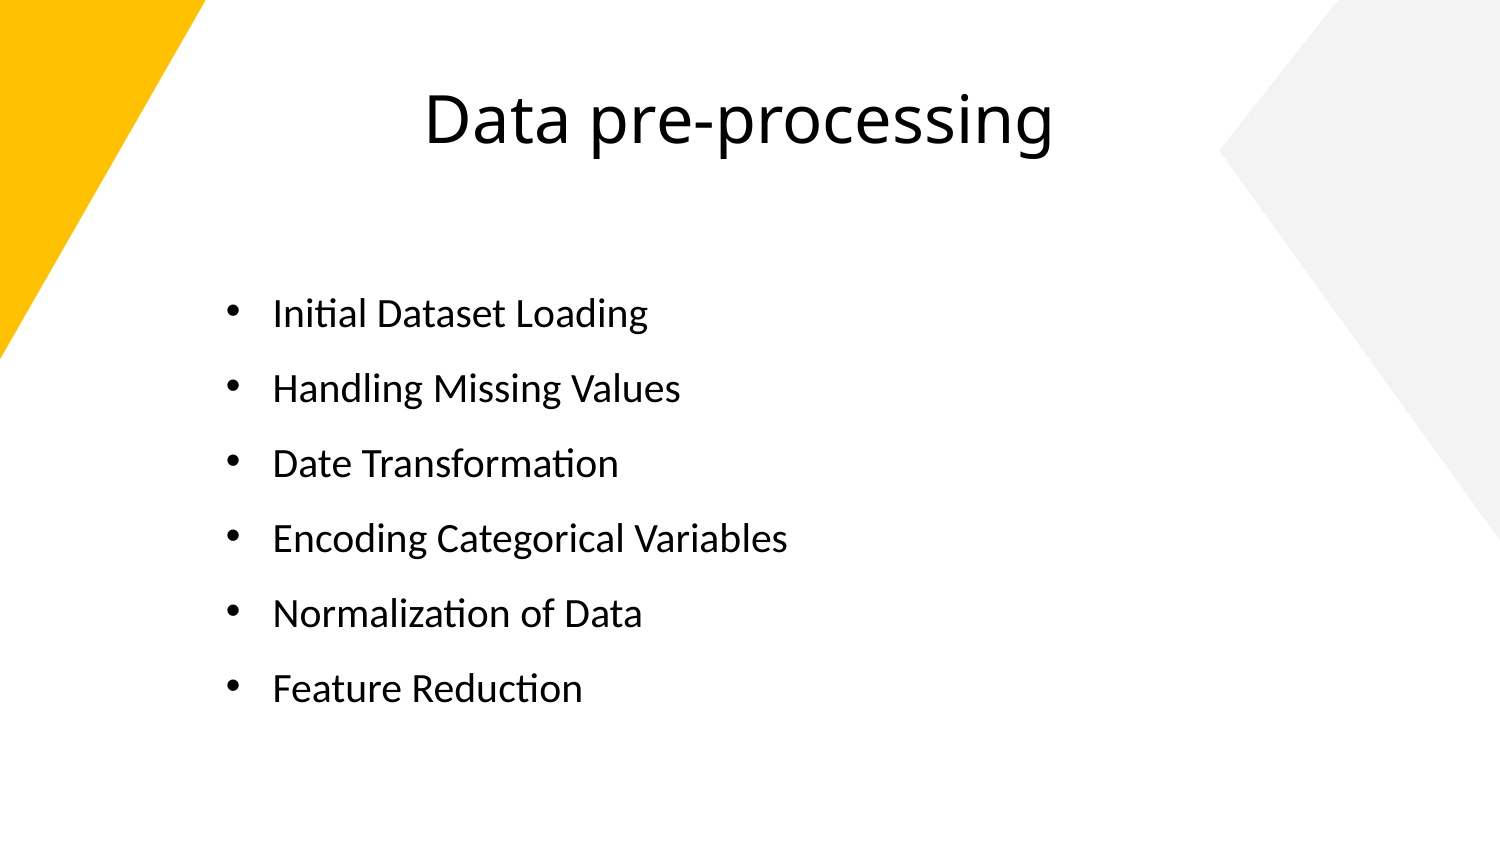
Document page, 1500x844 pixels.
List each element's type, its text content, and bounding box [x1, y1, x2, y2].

title Data pre-processing [75, 61, 1405, 156]
text_box Initial Dataset Loading Handling Missing Values Date Transformation Encoding Categorical Variables Normalization of Data Feature Reduction [211, 253, 1415, 718]
